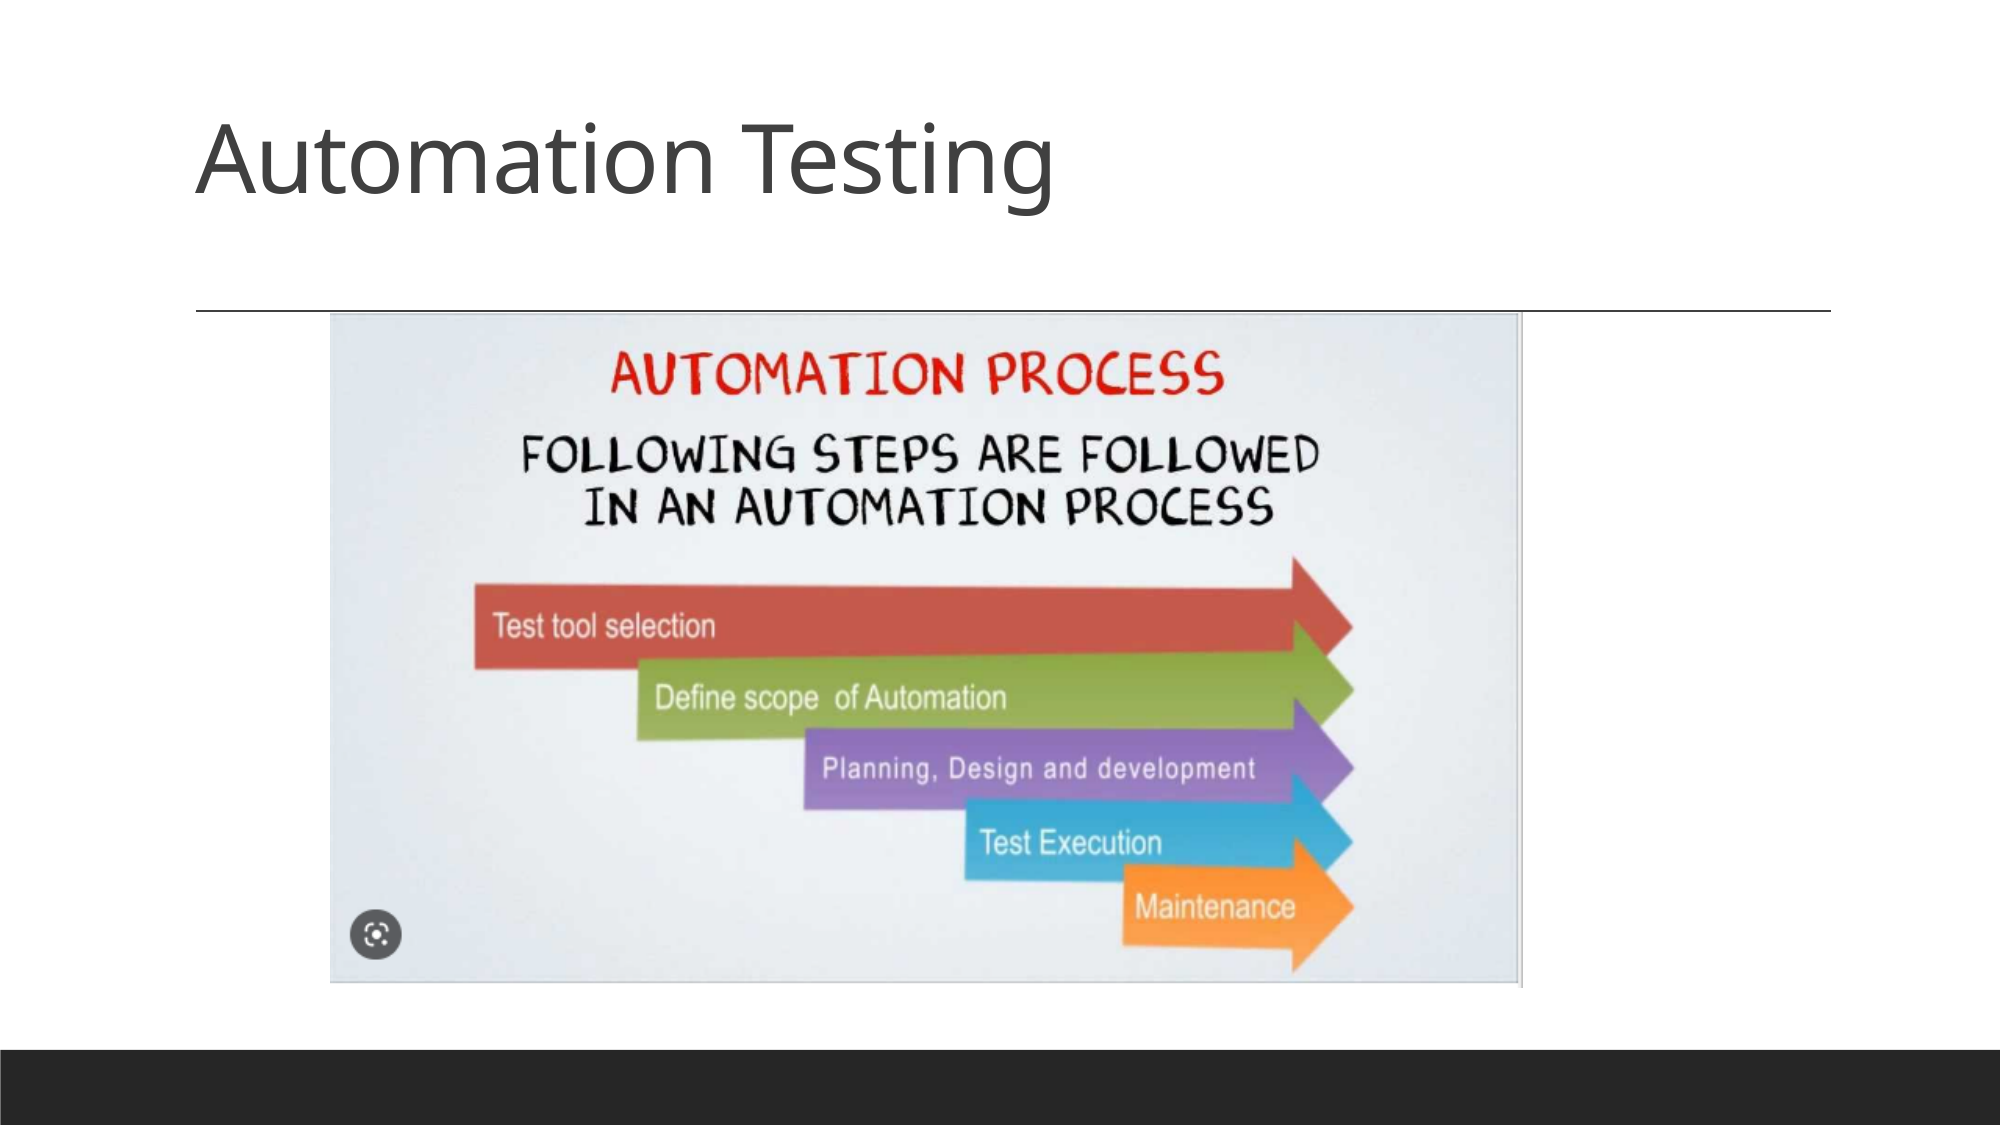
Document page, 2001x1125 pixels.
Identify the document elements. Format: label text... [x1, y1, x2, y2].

title Automation Testing [180, 47, 1830, 223]
picture [329, 312, 1524, 989]
